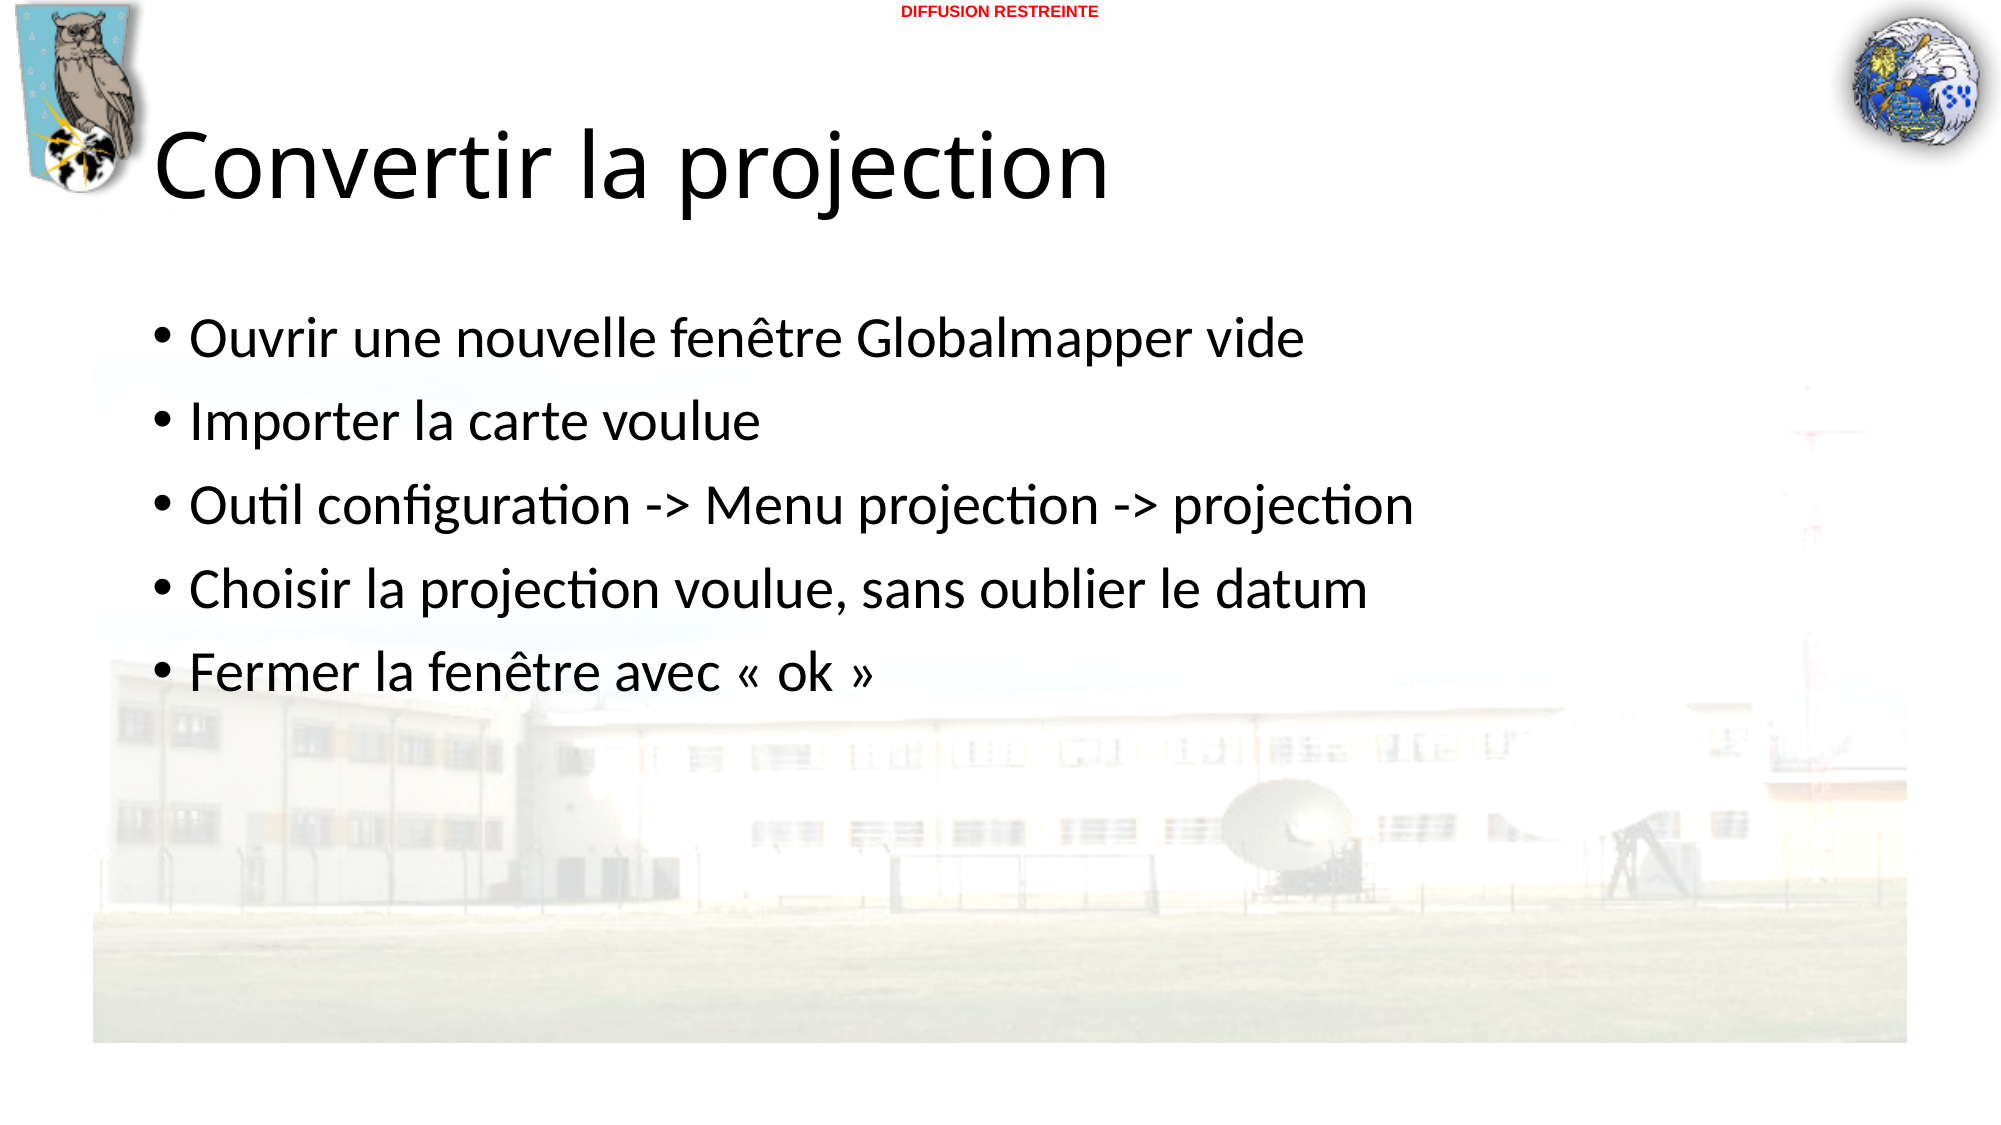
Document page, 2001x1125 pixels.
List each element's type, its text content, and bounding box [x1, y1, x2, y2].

list Ouvrir une nouvelle fenêtre Globalmapper vide Importer la carte voulue Outil configuration -> Menu projection -> projection Choisir la projection voulue, sans oublier le datum Fermer la fenêtre avec « ok » [137, 299, 1863, 1014]
picture [14, 4, 136, 193]
picture [1850, 16, 1983, 147]
title Convertir la projection [137, 59, 1863, 278]
